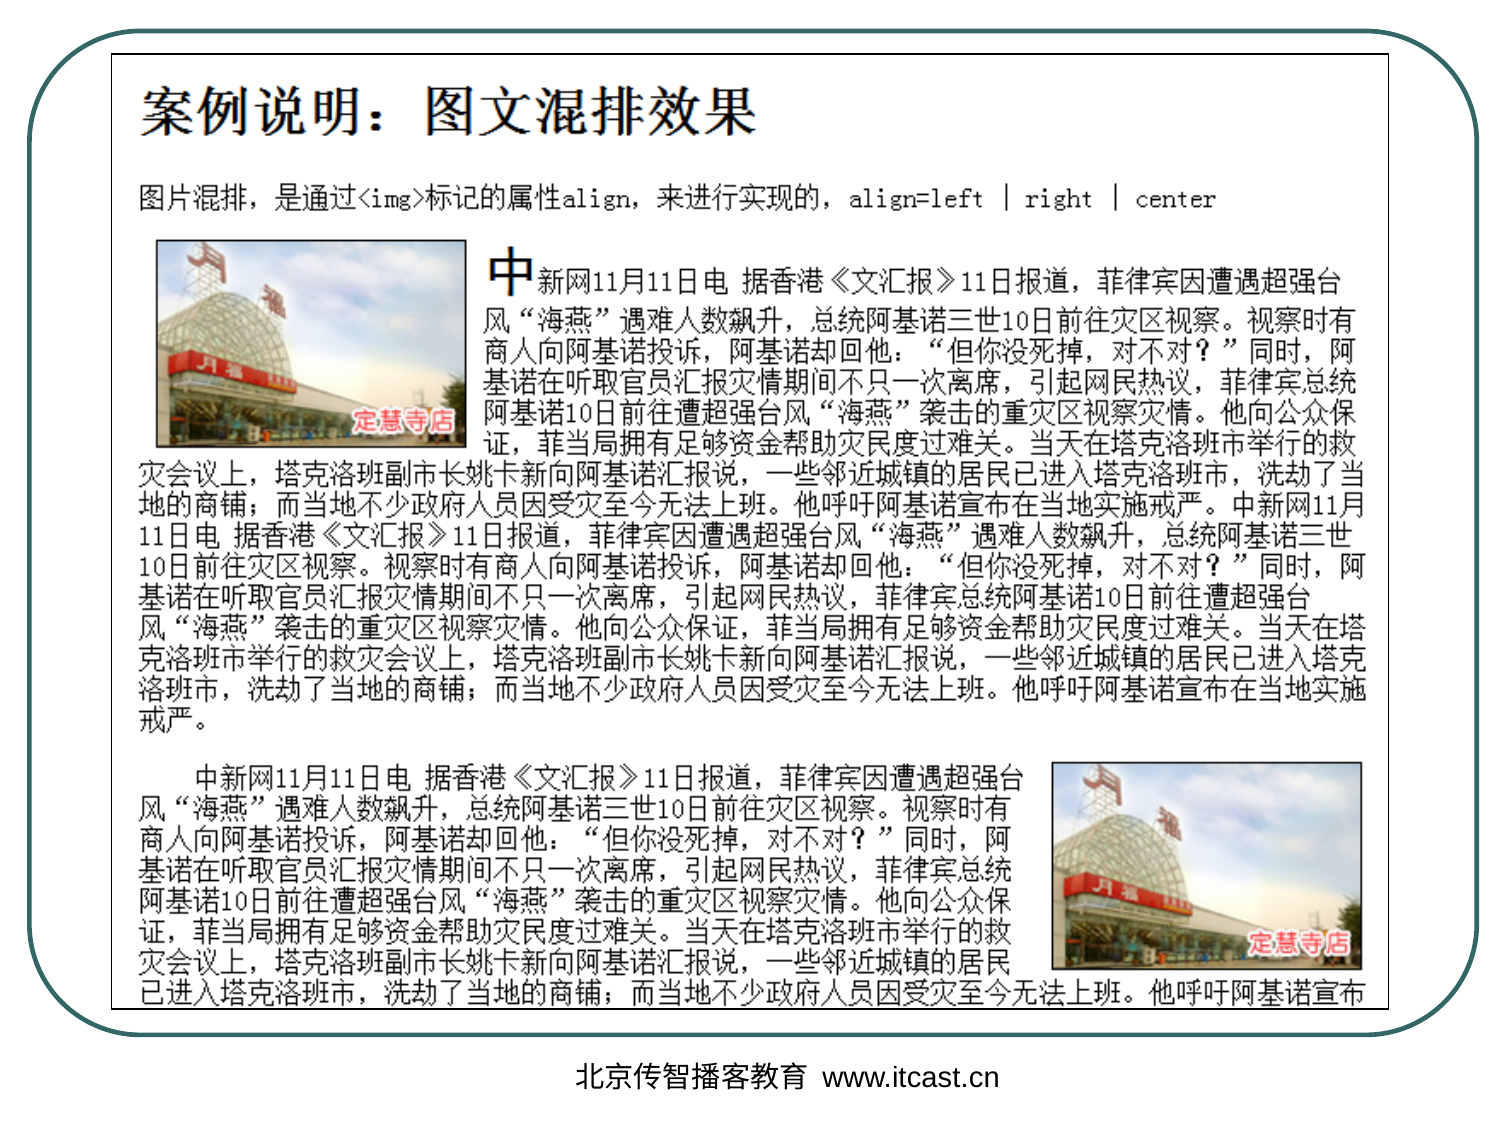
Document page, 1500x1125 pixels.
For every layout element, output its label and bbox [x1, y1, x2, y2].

picture [111, 54, 1389, 1009]
